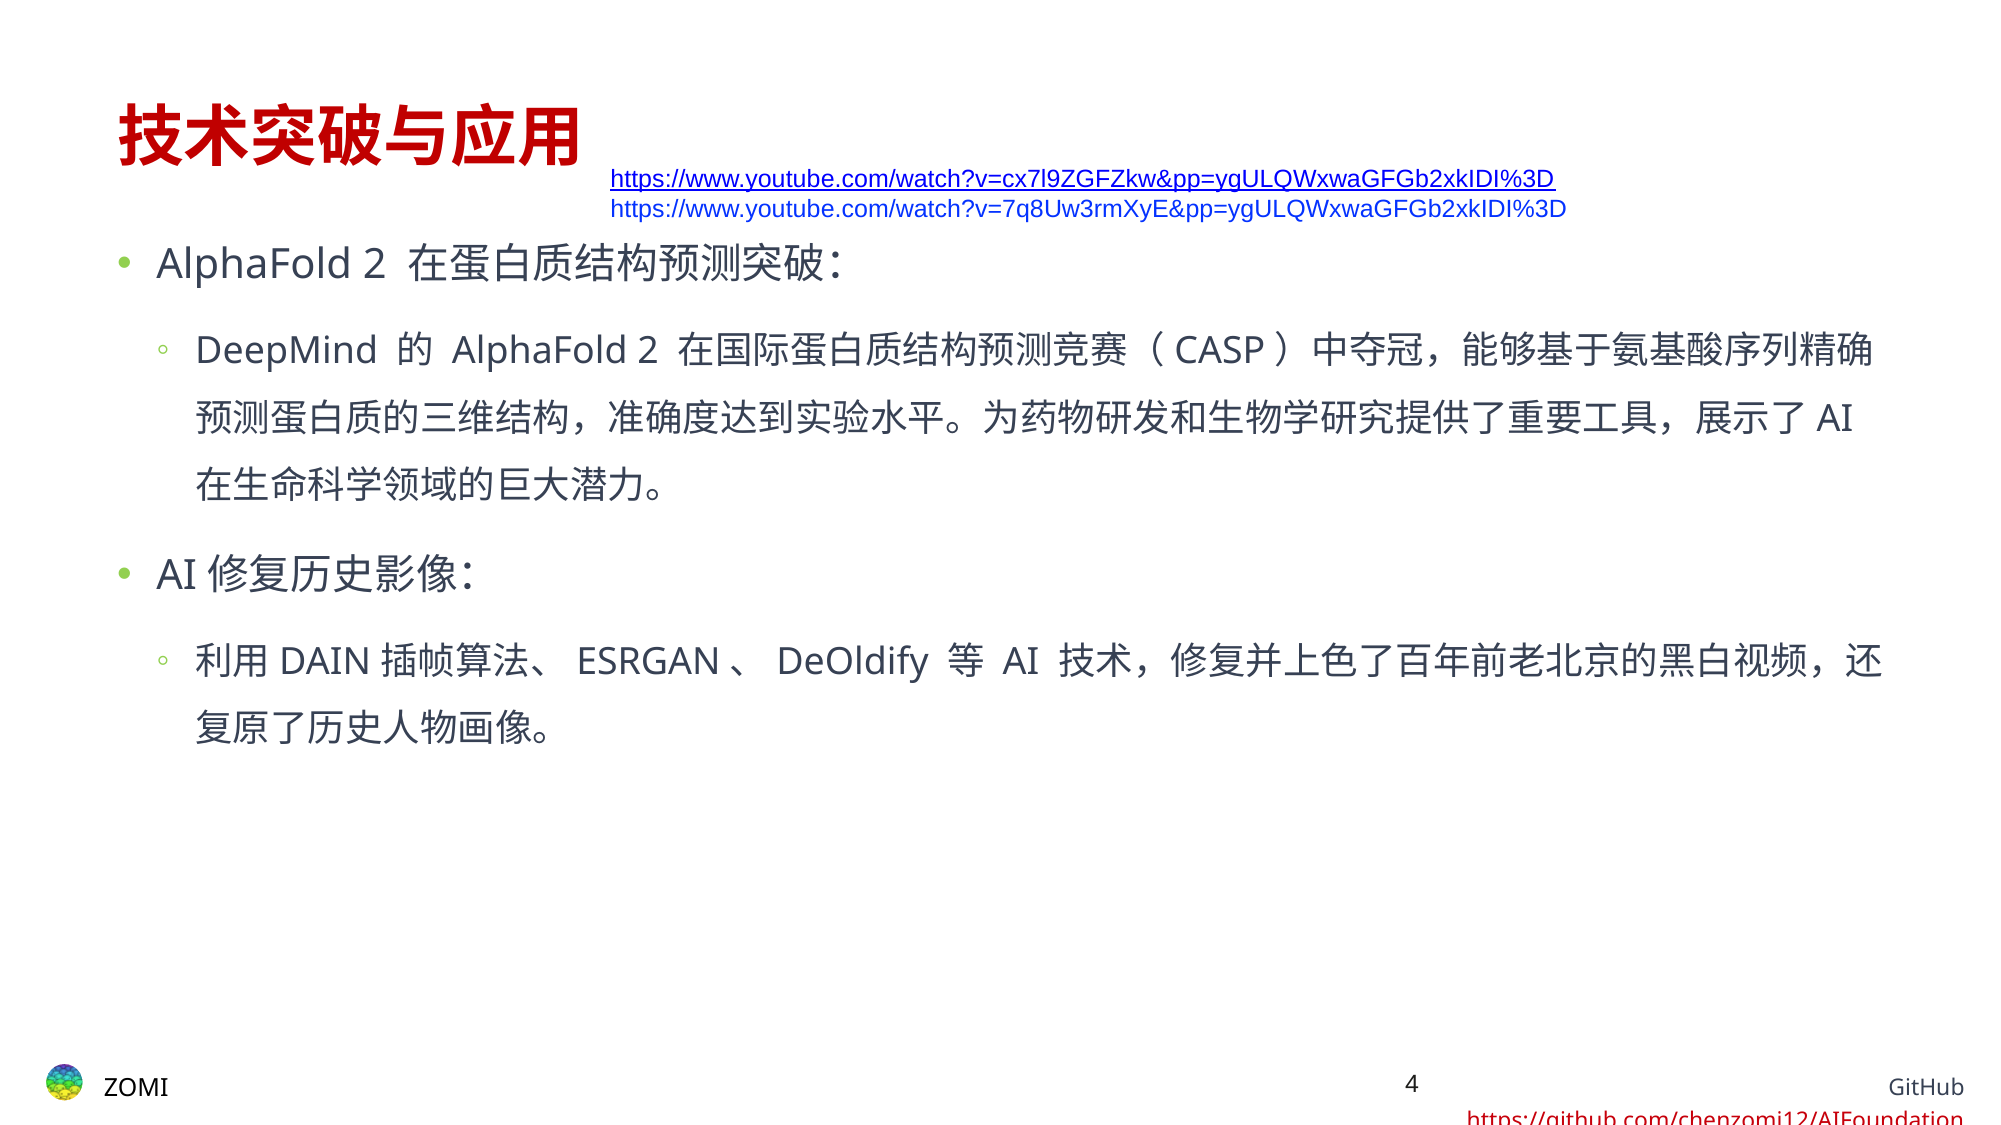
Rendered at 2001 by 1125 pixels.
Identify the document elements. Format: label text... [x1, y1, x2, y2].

text_box https://www.youtube.com/watch?v=cx7l9ZGFZkw&pp=ygULQWxwaGFGb2xkIDI%3D https://www.youtube.com/watch?v=7q8Uw3rmXyE&pp=ygULQWxwaGFGb2xkIDI%3D [595, 155, 1953, 231]
title 技术突破与应用 [102, 85, 1901, 183]
list AlphaFold 2 在蛋白质结构预测突破： DeepMind 的 AlphaFold 2 在国际蛋白质结构预测竞赛（CASP）中夺冠，能够基于氨基酸序列精确预测蛋白质的三维结构，准确度达到实验水平。为药物研发和生物学研究提供了重要工具，展示了AI在生命科学领域的巨大潜力。 AI修复历史影像： 利用DAIN插帧算法、ESRGAN、DeOldify 等 AI 技术，修复并上色了百年前老北京的黑白视频，还复原了历史人物画像。 [102, 204, 1901, 1043]
picture [47, 1065, 82, 1100]
